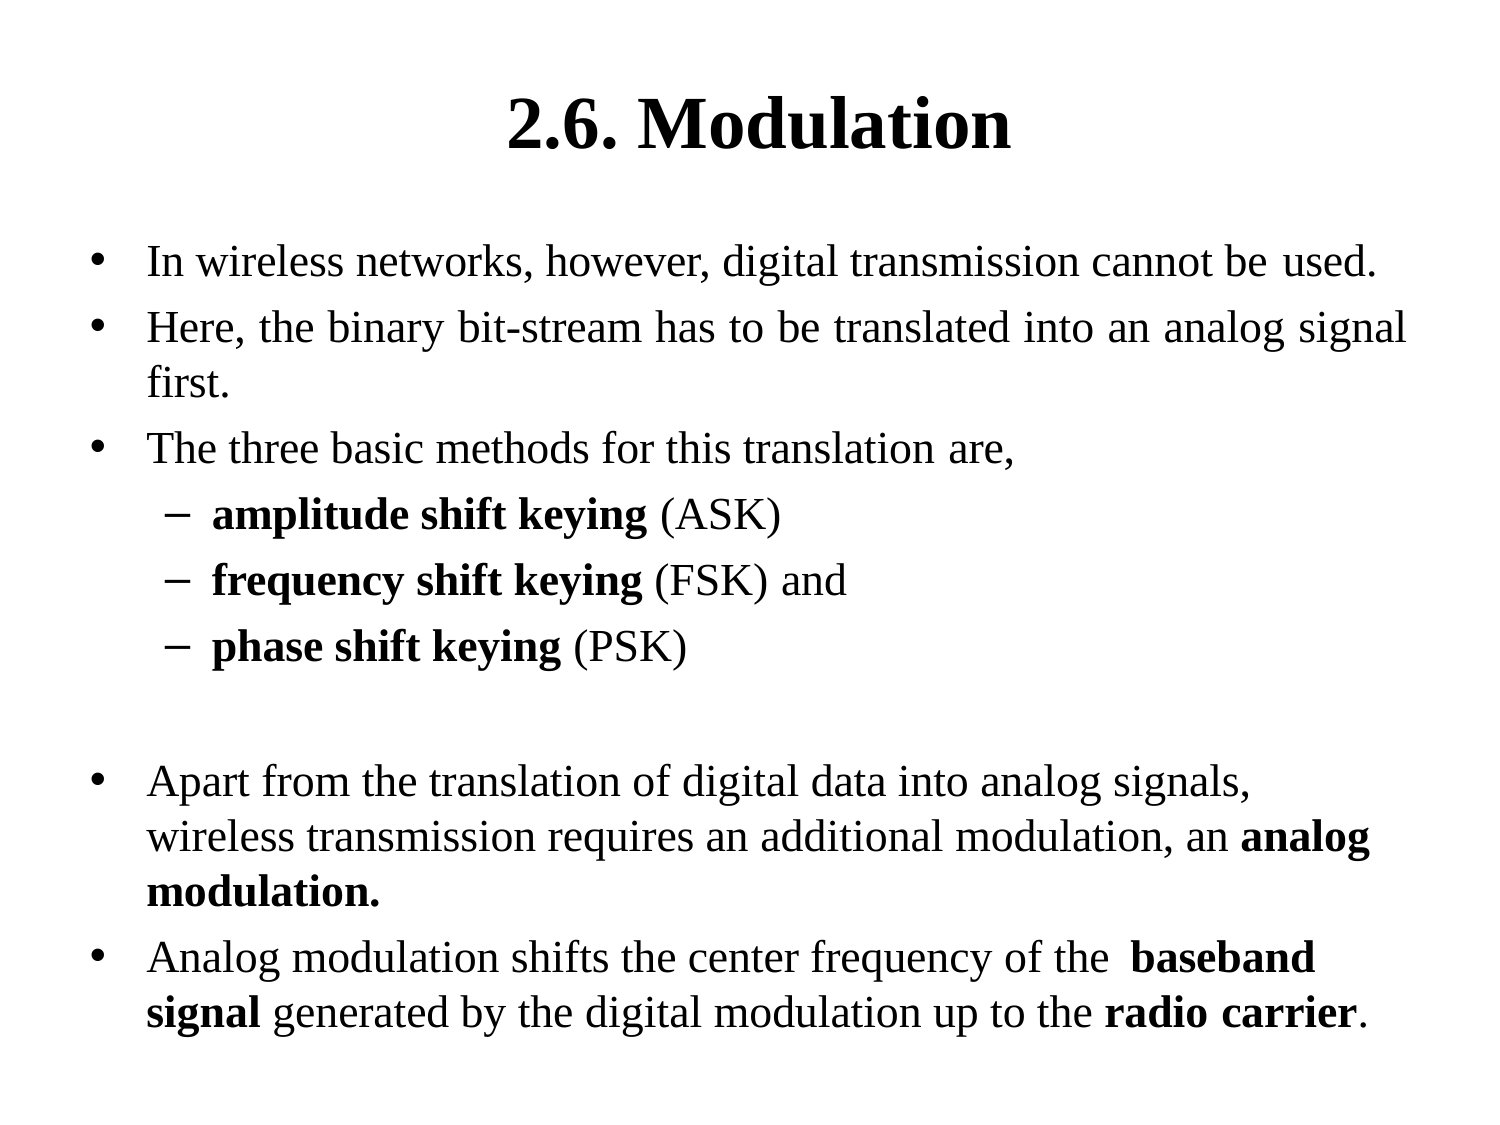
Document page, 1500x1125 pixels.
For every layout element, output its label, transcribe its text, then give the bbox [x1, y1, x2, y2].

text_box In wireless networks, however, digital transmission cannot be used. Here, the binary bit-stream has to be translated into an analog signal first. The three basic methods for this translation are, amplitude shift keying (ASK) frequency shift keying (FSK) and phase shift keying (PSK) Apart from the translation of digital data into analog signals, wireless transmission requires an additional modulation, an analog modulation. Analog modulation shifts the center frequency of the baseband signal generated by the digital modulation up to the radio carrier. [87, 217, 1413, 1038]
title 2.6. Modulation [504, 71, 1015, 217]
